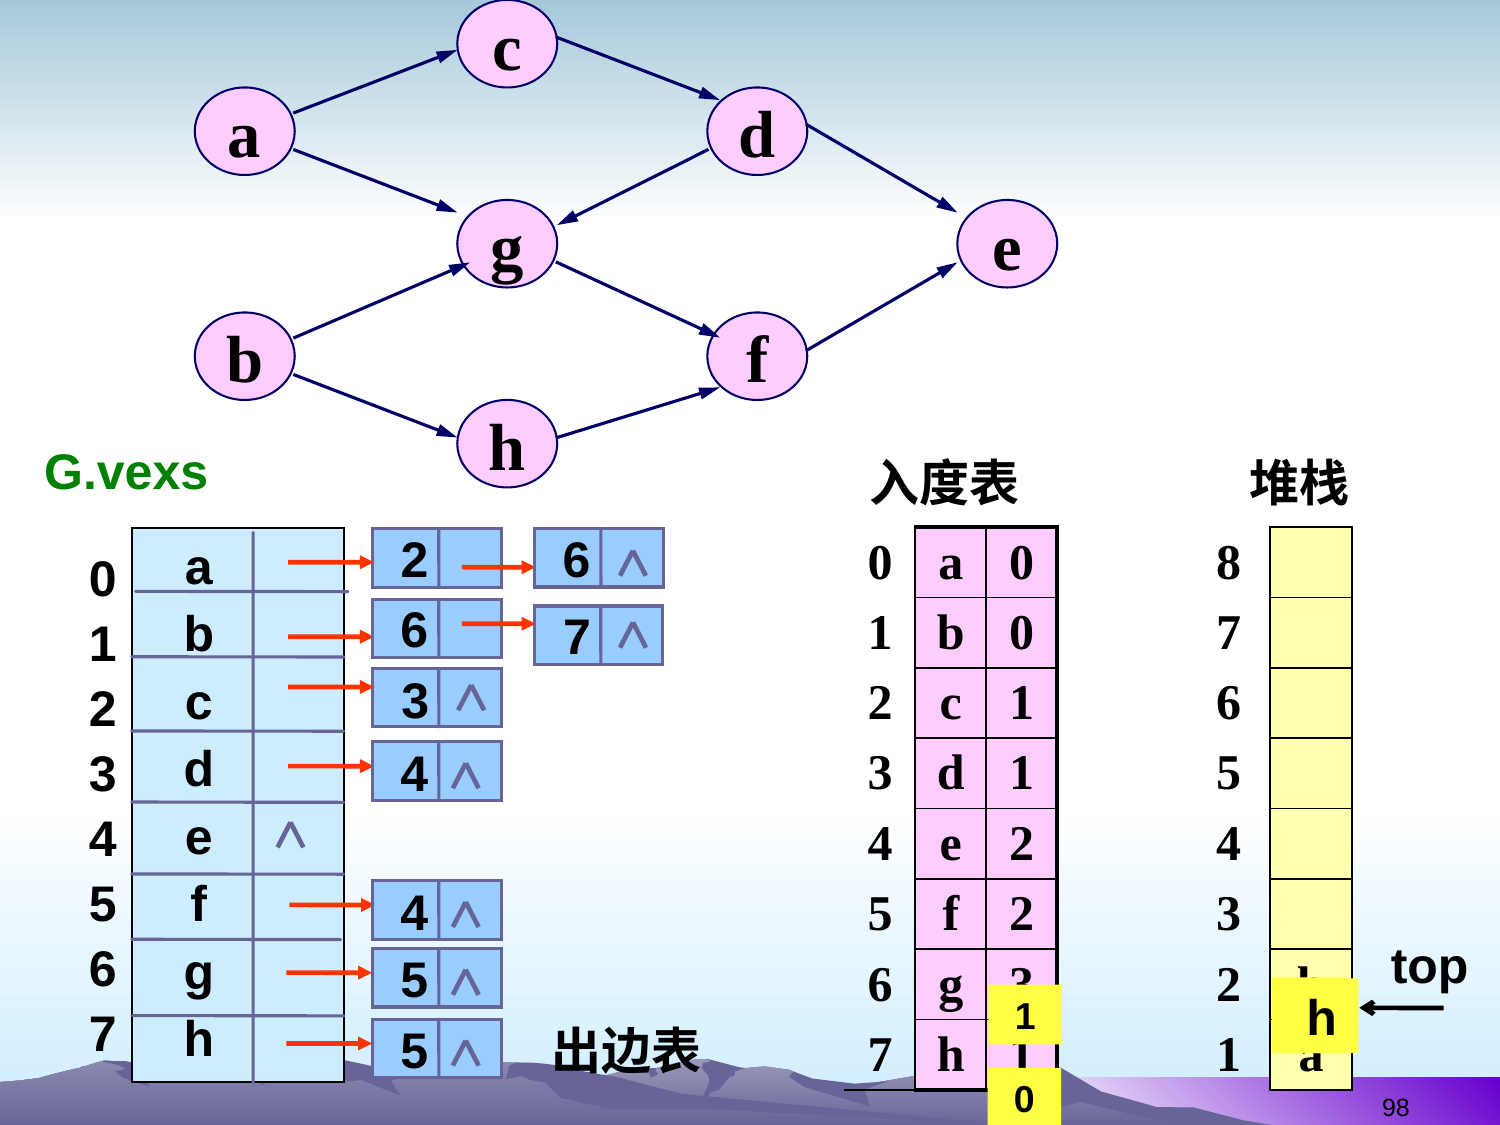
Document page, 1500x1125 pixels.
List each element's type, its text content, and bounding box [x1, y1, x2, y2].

table_cell h [916, 1020, 985, 1088]
text_box 出边表 [668, 1011, 727, 1087]
table_cell 1 [844, 597, 914, 668]
table_cell 2 [844, 668, 914, 738]
table_cell 3 [987, 950, 1055, 1019]
table_cell 1 [987, 739, 1055, 808]
table_header 8 [1187, 527, 1269, 597]
table_cell 2 [987, 809, 1055, 878]
table_header [1271, 528, 1351, 597]
table_cell c [916, 669, 985, 737]
table_cell 6 [844, 949, 914, 1019]
slide_number 98 [1074, 1054, 1425, 1125]
table_cell 3 [844, 738, 914, 808]
table_cell 1 [1187, 1019, 1269, 1090]
text_box top [1359, 925, 1500, 1001]
table_cell 4 [844, 808, 914, 879]
text_box h [1284, 978, 1359, 1054]
table_cell [1271, 669, 1351, 737]
table_cell [1271, 598, 1351, 667]
table_cell 3 [1187, 879, 1269, 949]
table_cell 1 [987, 1020, 1055, 1067]
text_box 1 [988, 984, 1062, 1045]
table_cell 2 [1187, 949, 1269, 1019]
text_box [29, 432, 664, 1087]
table_header 0 [987, 529, 1055, 597]
table_header a [916, 529, 985, 597]
table_cell 5 [1187, 738, 1269, 808]
table_cell e [916, 809, 985, 878]
text_box 堆栈 [1198, 444, 1400, 519]
table_cell 7 [844, 1019, 914, 1089]
table_cell b [1271, 950, 1351, 978]
table_cell f [916, 880, 985, 948]
table_cell [1271, 809, 1351, 878]
table_cell 6 [1187, 668, 1269, 738]
table_cell 1 [987, 669, 1055, 737]
text_box 入度表 [844, 496, 1046, 519]
text_box [1271, 977, 1346, 1054]
table_header 0 [844, 527, 914, 597]
table_cell b [916, 598, 985, 667]
table_cell [1271, 880, 1351, 948]
table_cell 5 [844, 879, 914, 949]
table_cell [1271, 739, 1351, 808]
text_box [194, 0, 1058, 488]
table_cell 7 [1187, 597, 1269, 668]
table_cell g [916, 950, 985, 1019]
table_cell 4 [1187, 808, 1269, 879]
text_box 0 [987, 1067, 1062, 1125]
table_cell a [1271, 1054, 1351, 1089]
table_cell d [916, 739, 985, 808]
table_cell 0 [987, 598, 1055, 667]
table_cell 2 [987, 880, 1055, 948]
